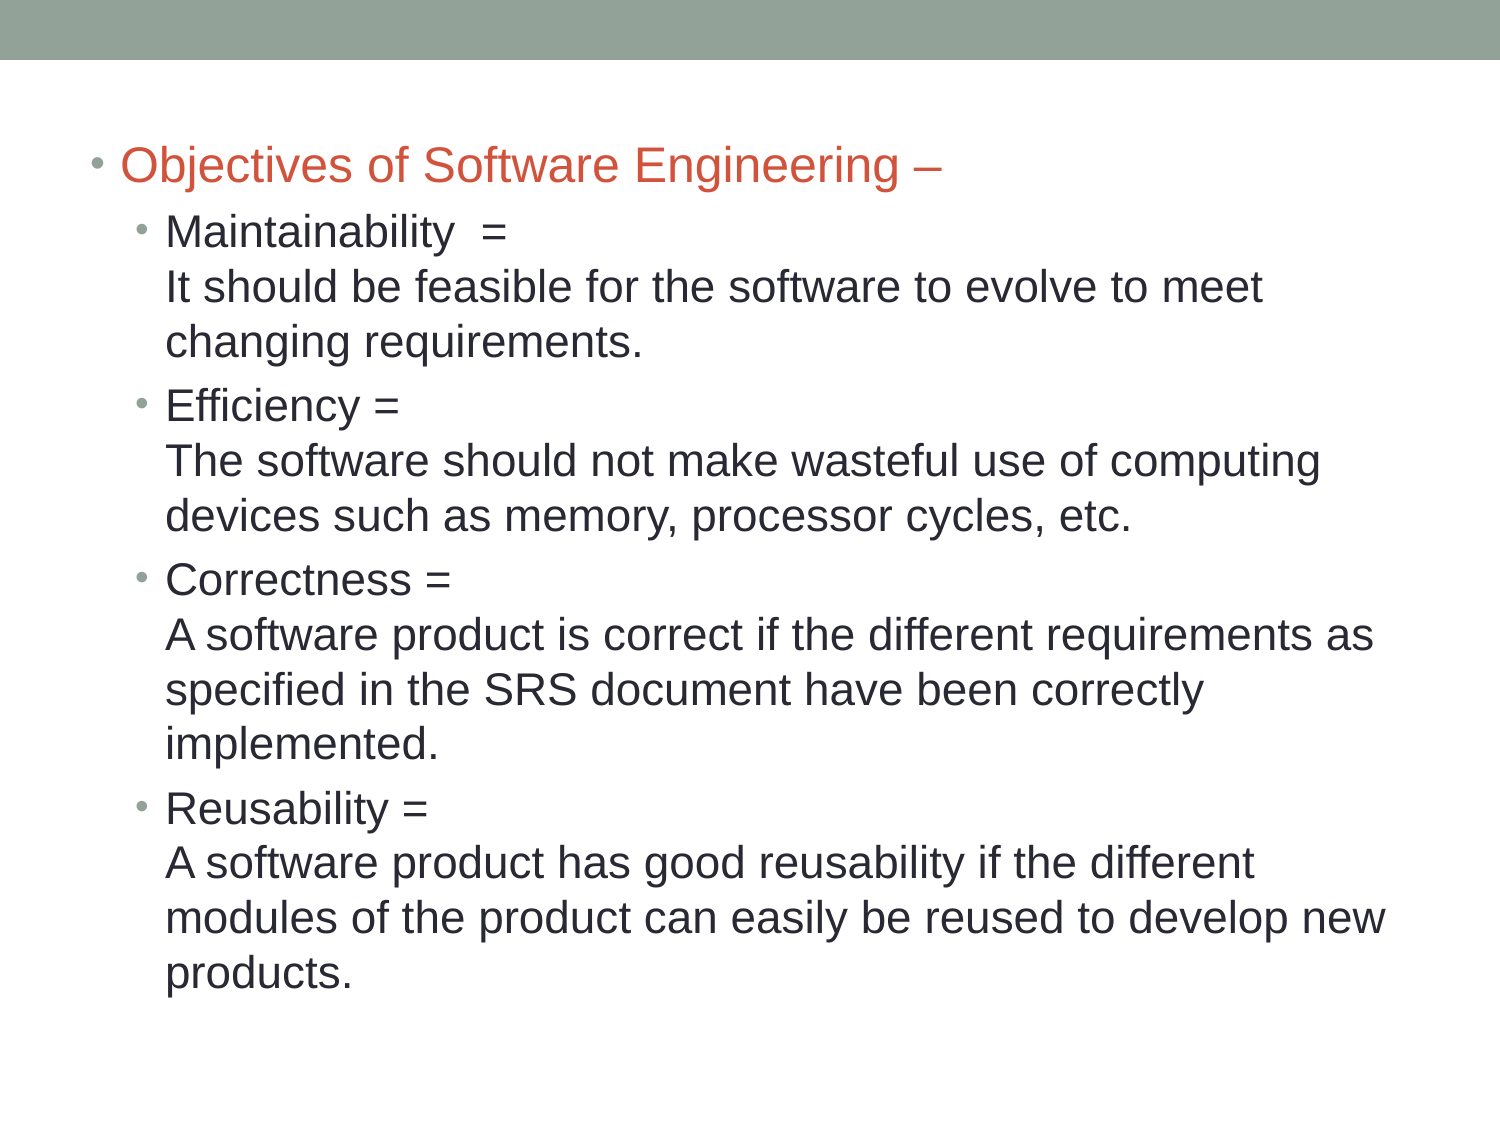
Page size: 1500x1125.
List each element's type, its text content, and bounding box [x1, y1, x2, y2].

list Objectives of Software Engineering – Maintainability = It should be feasible for the software to evolve to meet changing requirements. Efficiency = The software should not make wasteful use of computing devices such as memory, processor cycles, etc. Correctness = A software product is correct if the different requirements as specified in the SRS document have been correctly implemented. Reusability = A software product has good reusability if the different modules of the product can easily be reused to develop new products. [75, 125, 1425, 1063]
